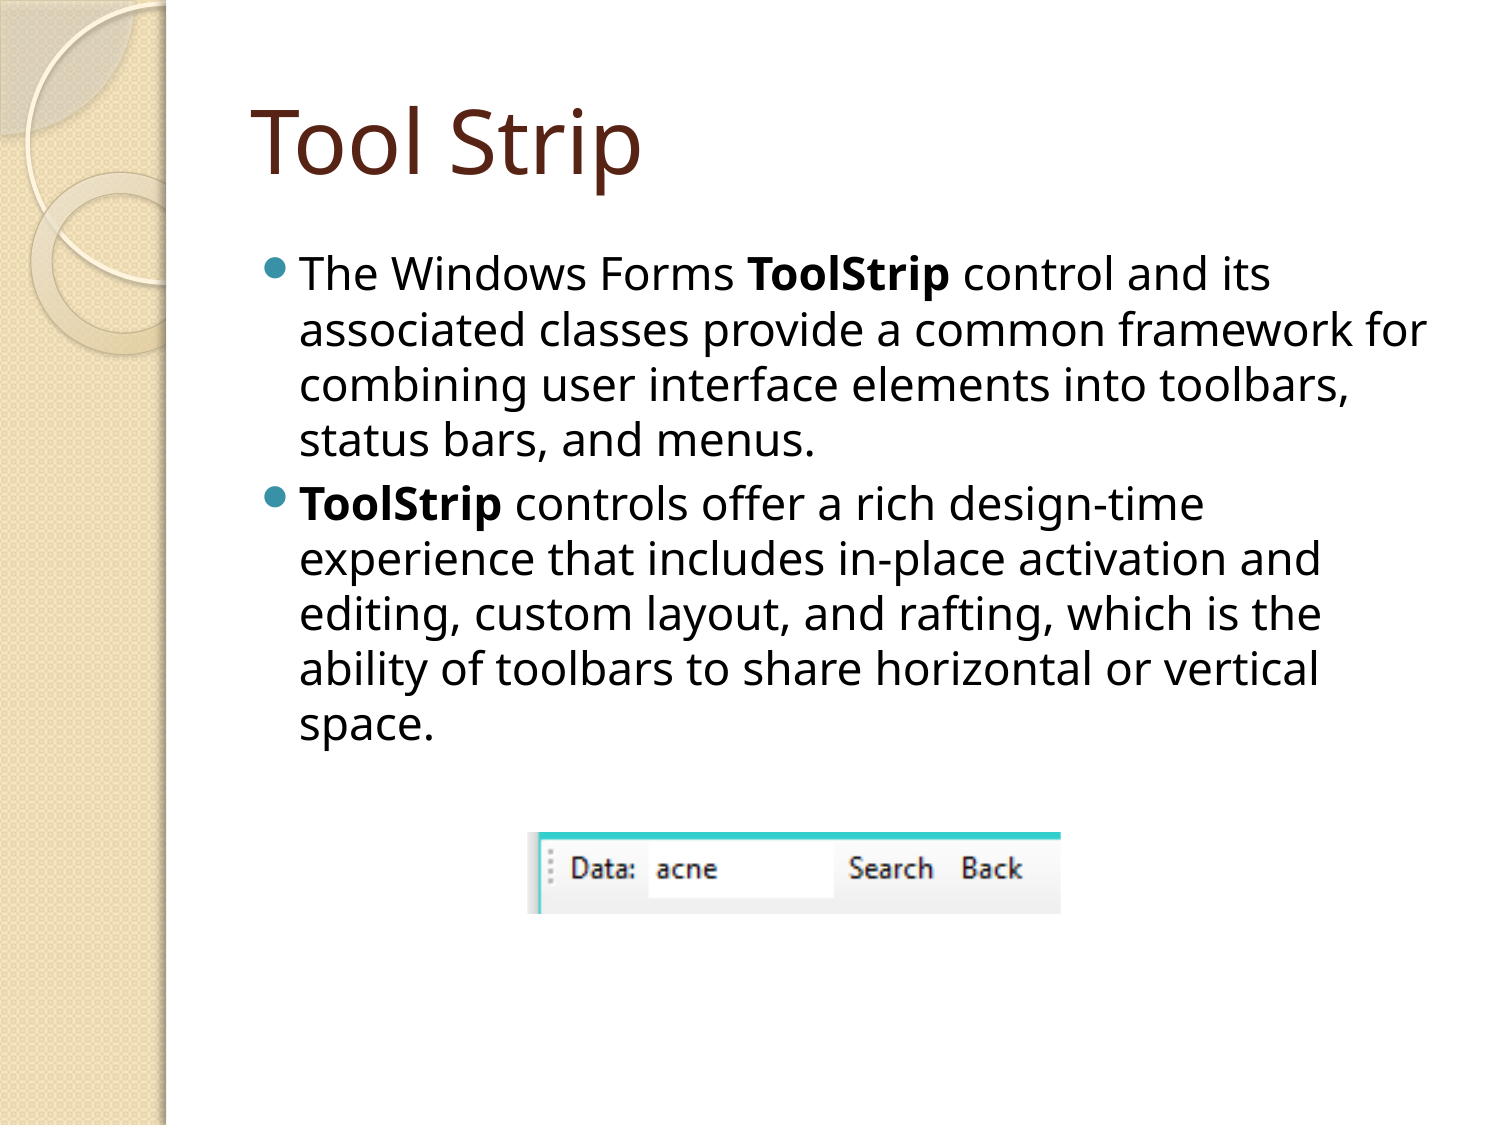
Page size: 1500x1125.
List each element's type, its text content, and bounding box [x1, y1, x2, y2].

title Tool Strip [235, 45, 1466, 233]
picture [527, 831, 1061, 915]
list The Windows Forms ToolStrip control and its associated classes provide a common framework for combining user interface elements into toolbars, status bars, and menus. ToolStrip controls offer a rich design-time experience that includes in-place activation and editing, custom layout, and rafting, which is the ability of toolbars to share horizontal or vertical space. [235, 237, 1465, 762]
